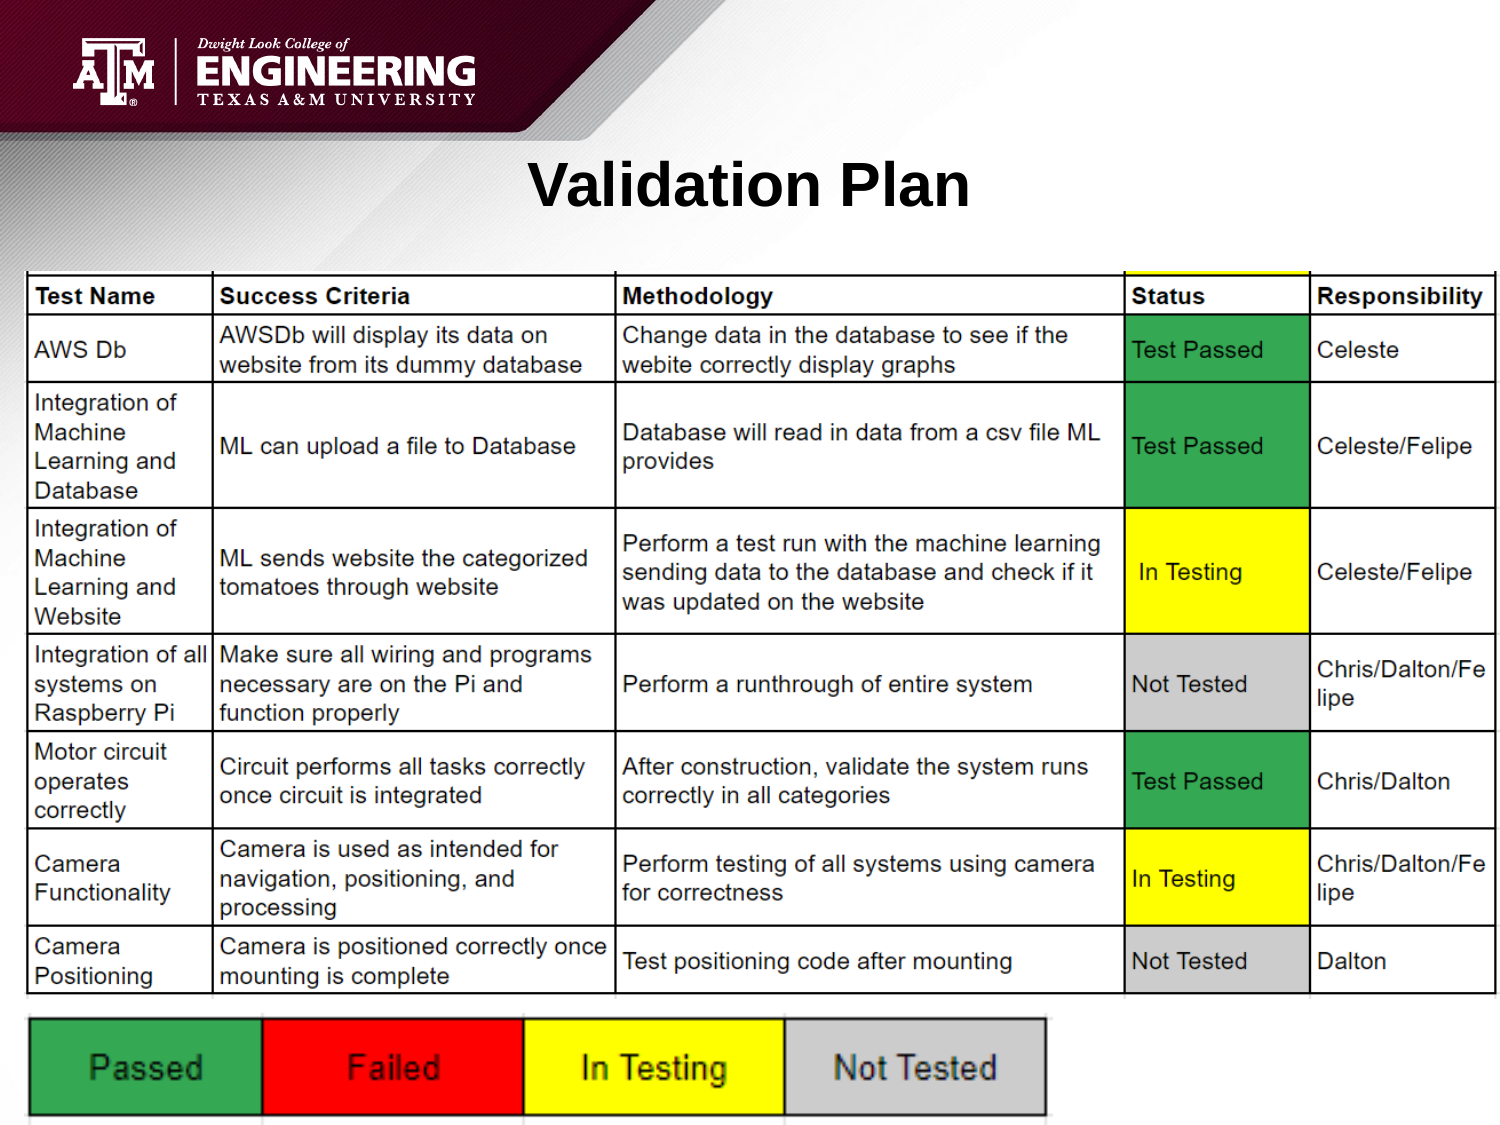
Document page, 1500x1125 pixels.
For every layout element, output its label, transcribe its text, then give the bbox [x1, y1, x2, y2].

picture [0, 0, 1500, 1125]
title Validation Plan [75, 115, 1425, 247]
